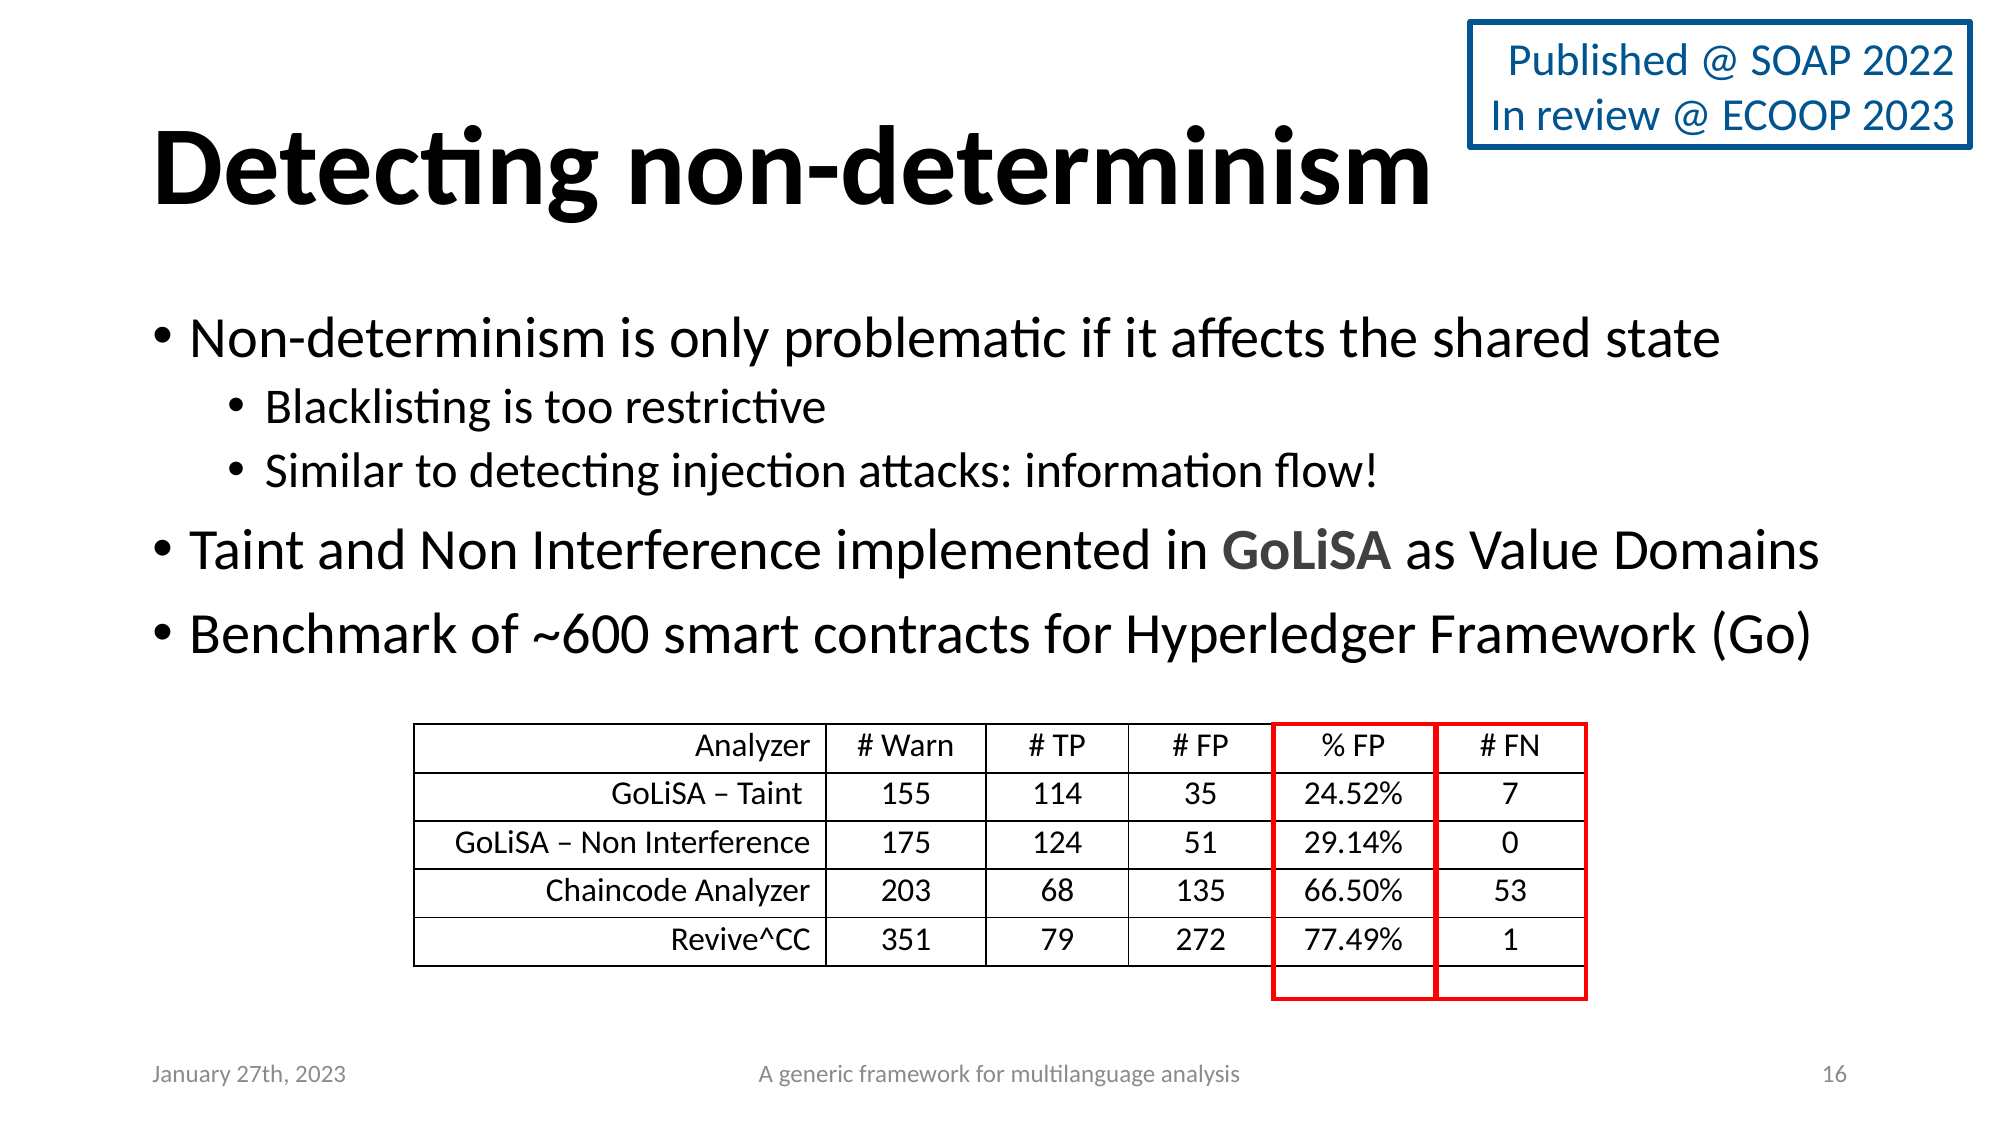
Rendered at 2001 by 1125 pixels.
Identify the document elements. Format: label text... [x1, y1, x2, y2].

table_cell 114 [987, 774, 1128, 820]
table_cell 175 [827, 822, 985, 868]
title Detecting non-determinism [137, 59, 1863, 278]
table_cell 79 [987, 918, 1128, 965]
table_header [1276, 726, 1433, 997]
table_cell 35 [1129, 774, 1271, 820]
table_cell 155 [827, 774, 985, 820]
table_header # TP [987, 725, 1128, 772]
table_cell 272 [1129, 918, 1271, 965]
table_header # Warn [827, 725, 985, 772]
text_box Published @ SOAP 2022 In review @ ECOOP 2023 [1470, 21, 1970, 147]
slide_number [137, 1042, 588, 1103]
table_cell 68 [987, 870, 1128, 917]
footer A generic framework for multilanguage analysis [662, 1042, 1338, 1103]
table_cell 135 [1129, 870, 1271, 917]
table_cell 203 [827, 870, 985, 917]
table_header [1439, 726, 1584, 997]
table_cell Revive^CC [415, 918, 825, 965]
table_cell GoLiSA – Taint [415, 774, 825, 820]
table_header # FP [1129, 725, 1271, 772]
table_cell 124 [987, 822, 1128, 868]
slide_number 16 [1412, 1042, 1863, 1103]
table_cell 51 [1129, 822, 1271, 868]
table_cell 351 [827, 918, 985, 965]
table_cell Chaincode Analyzer [415, 870, 825, 917]
list Non-determinism is only problematic if it affects the shared state Blacklisting is too restrictive Similar to detecting injection attacks: information flow! Taint and Non Interference implemented in GoLiSA as Value Domains Benchmark of ~600 smart contracts for Hyperledger Framework (Go) [137, 299, 1863, 1014]
table_cell GoLiSA – Non Interference [415, 822, 825, 868]
table_header Analyzer [415, 725, 825, 772]
